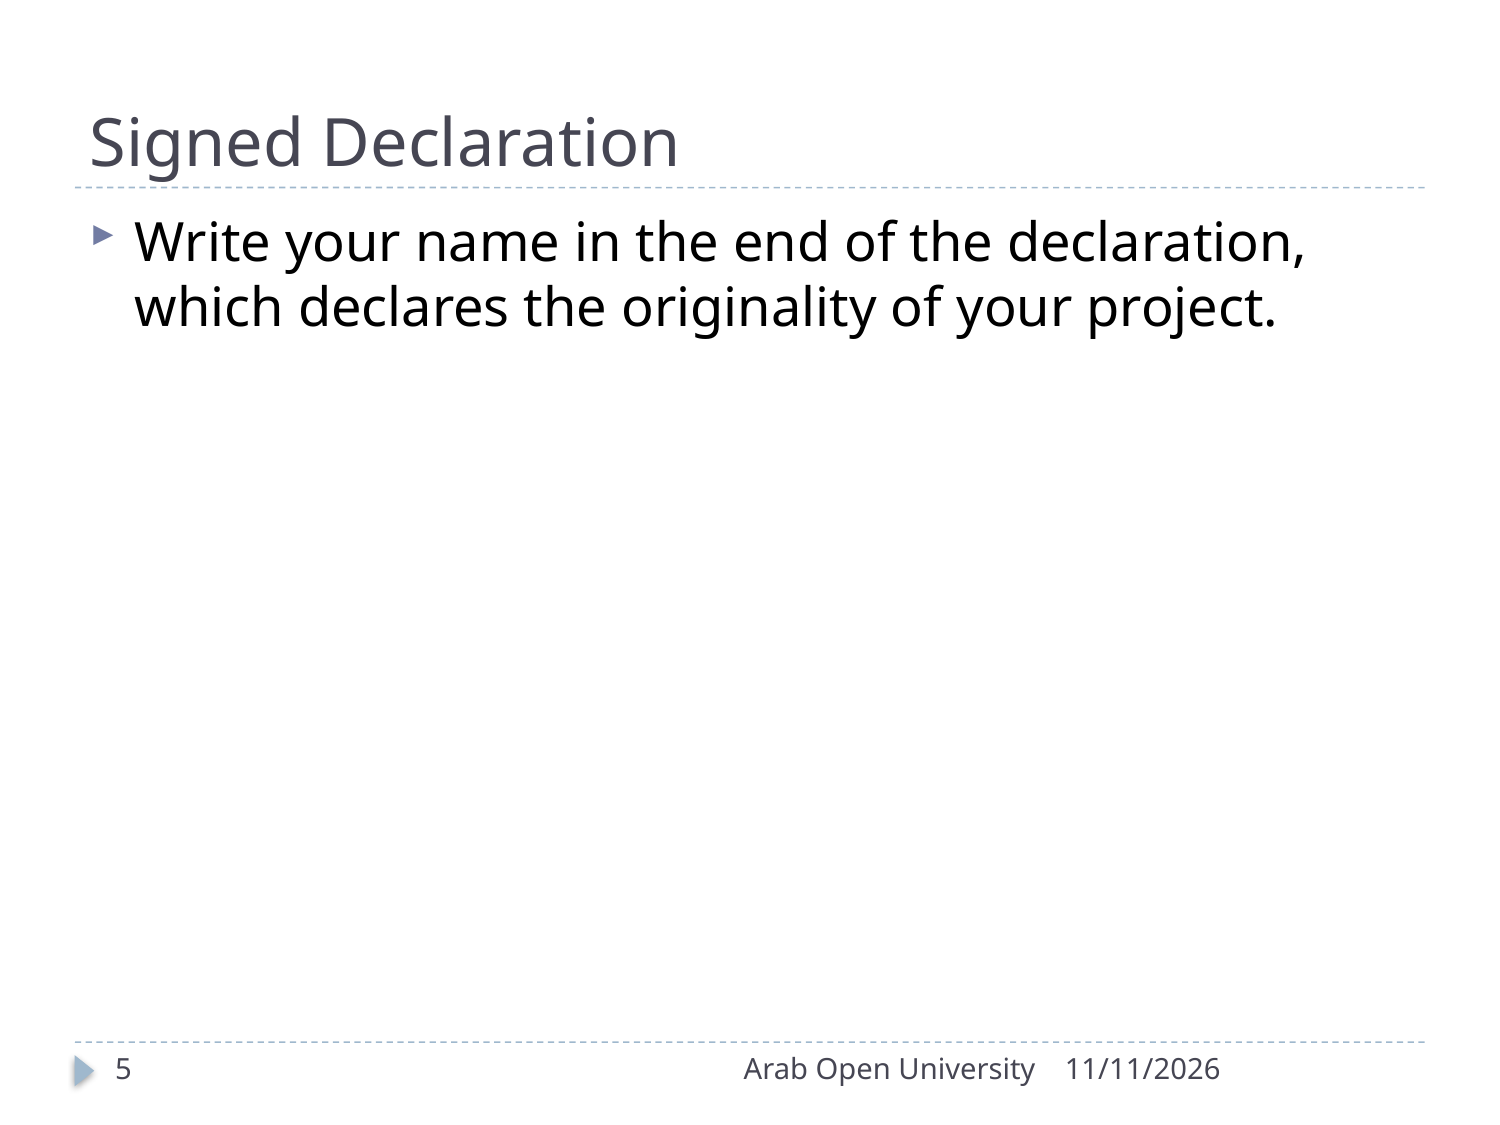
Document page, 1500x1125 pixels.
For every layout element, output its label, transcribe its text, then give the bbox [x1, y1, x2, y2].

slide_number 5 [100, 1042, 426, 1103]
list Write your name in the end of the declaration, which declares the originality of your project. [75, 200, 1425, 1010]
title Signed Declaration [75, 24, 1425, 188]
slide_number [1051, 1042, 1426, 1103]
footer Arab Open University [475, 1042, 1051, 1103]
